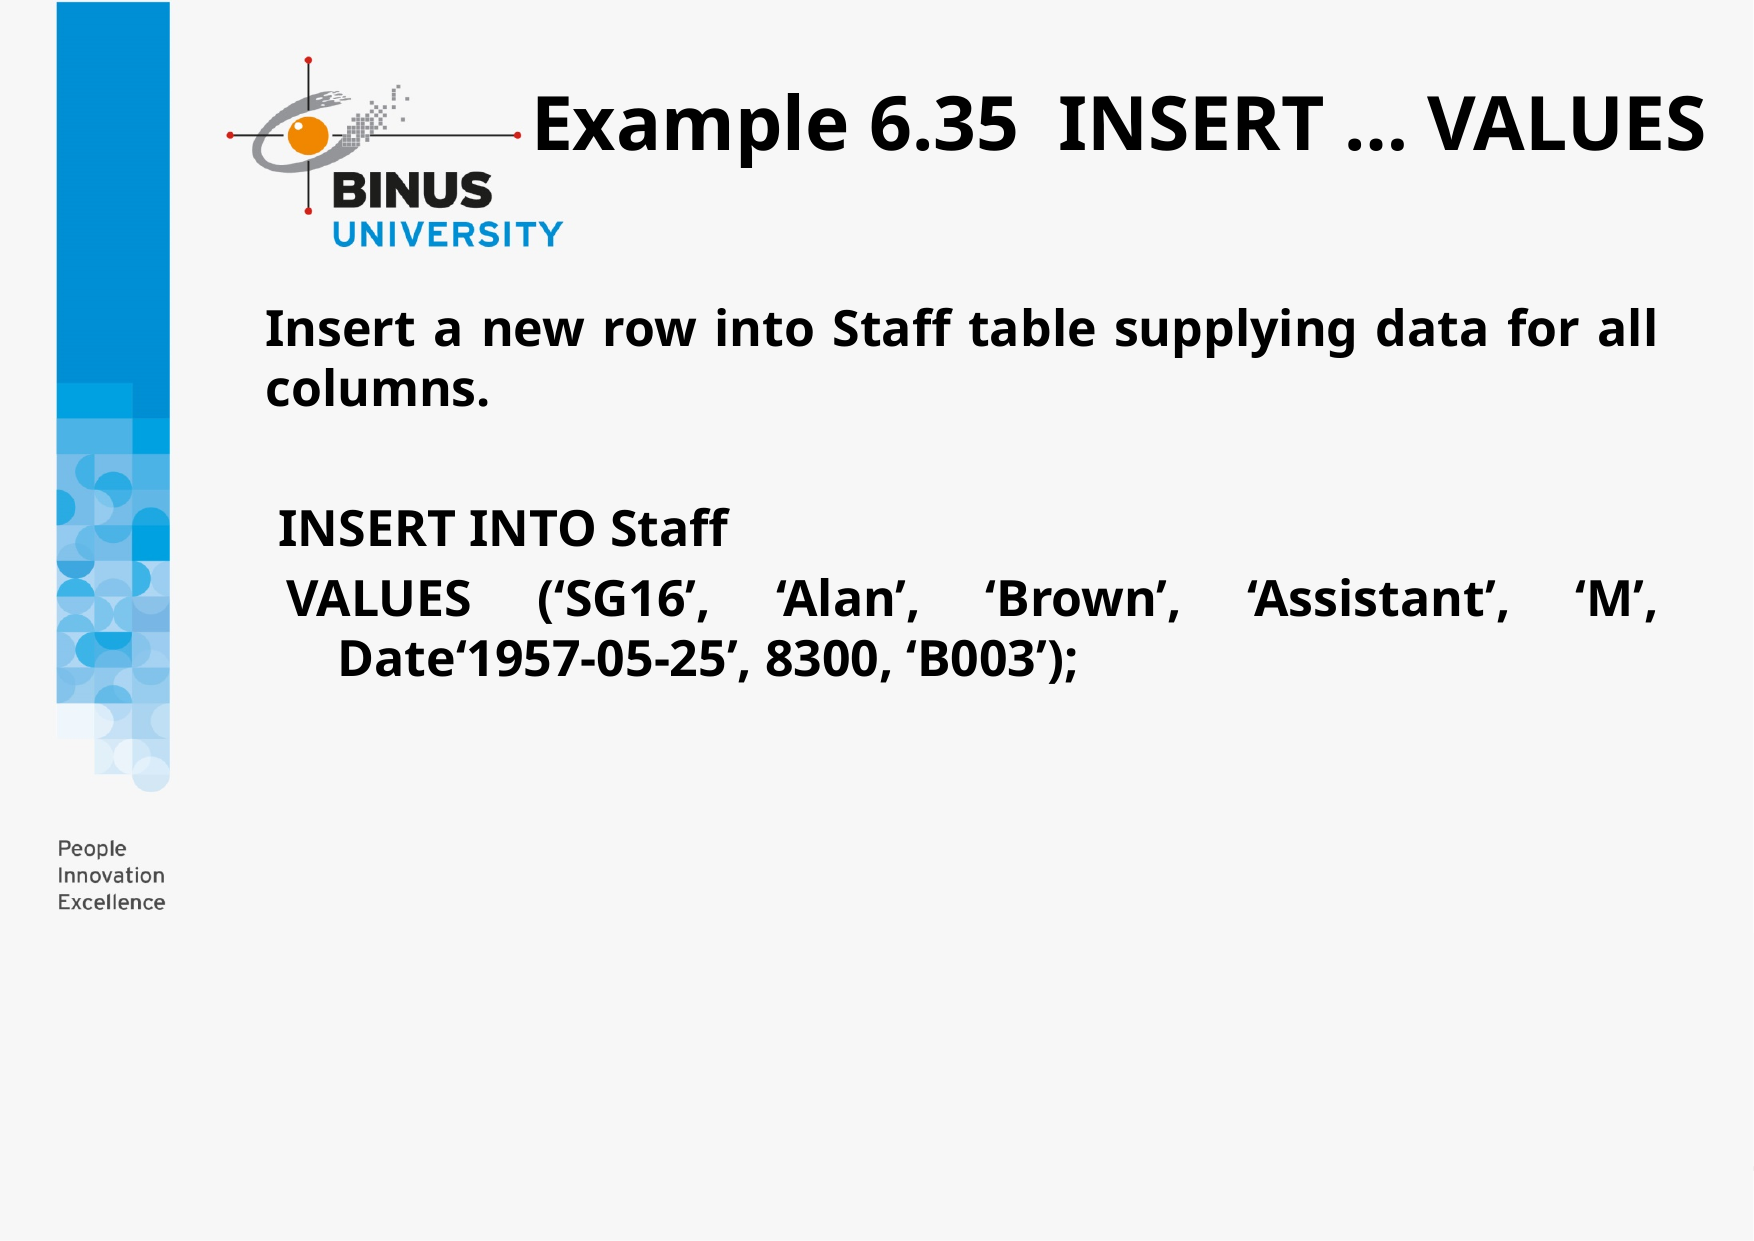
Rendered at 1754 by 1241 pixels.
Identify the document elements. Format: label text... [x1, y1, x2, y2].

list Insert a new row into Staff table supplying data for all columns. INSERT INTO Staff VALUES (‘SG16’, ‘Alan’, ‘Brown’, ‘Assistant’, ‘M’, Date‘1957-05-25’, 8300, ‘B003’); [188, 289, 1675, 758]
picture [0, 0, 1754, 933]
title Example 6.35 INSERT … VALUES [515, 70, 1754, 171]
